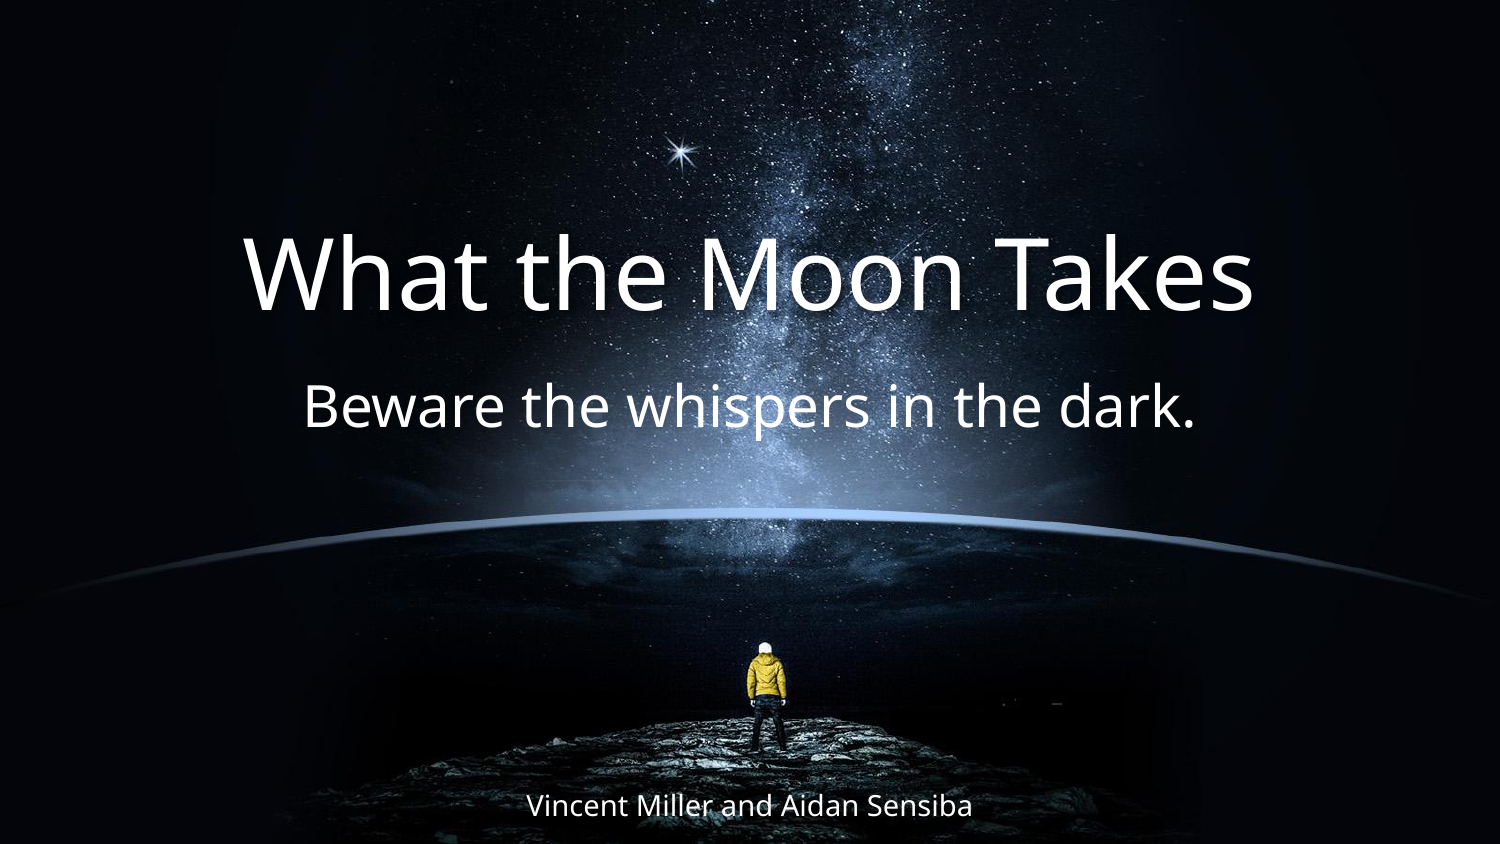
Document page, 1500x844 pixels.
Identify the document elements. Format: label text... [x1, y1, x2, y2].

picture [0, 0, 1500, 844]
subtitle Beware the whispers in the dark. [105, 362, 1395, 482]
title What the Moon Takes [105, 173, 1395, 362]
text_box Vincent Miller and Aidan Sensiba [477, 772, 1023, 844]
